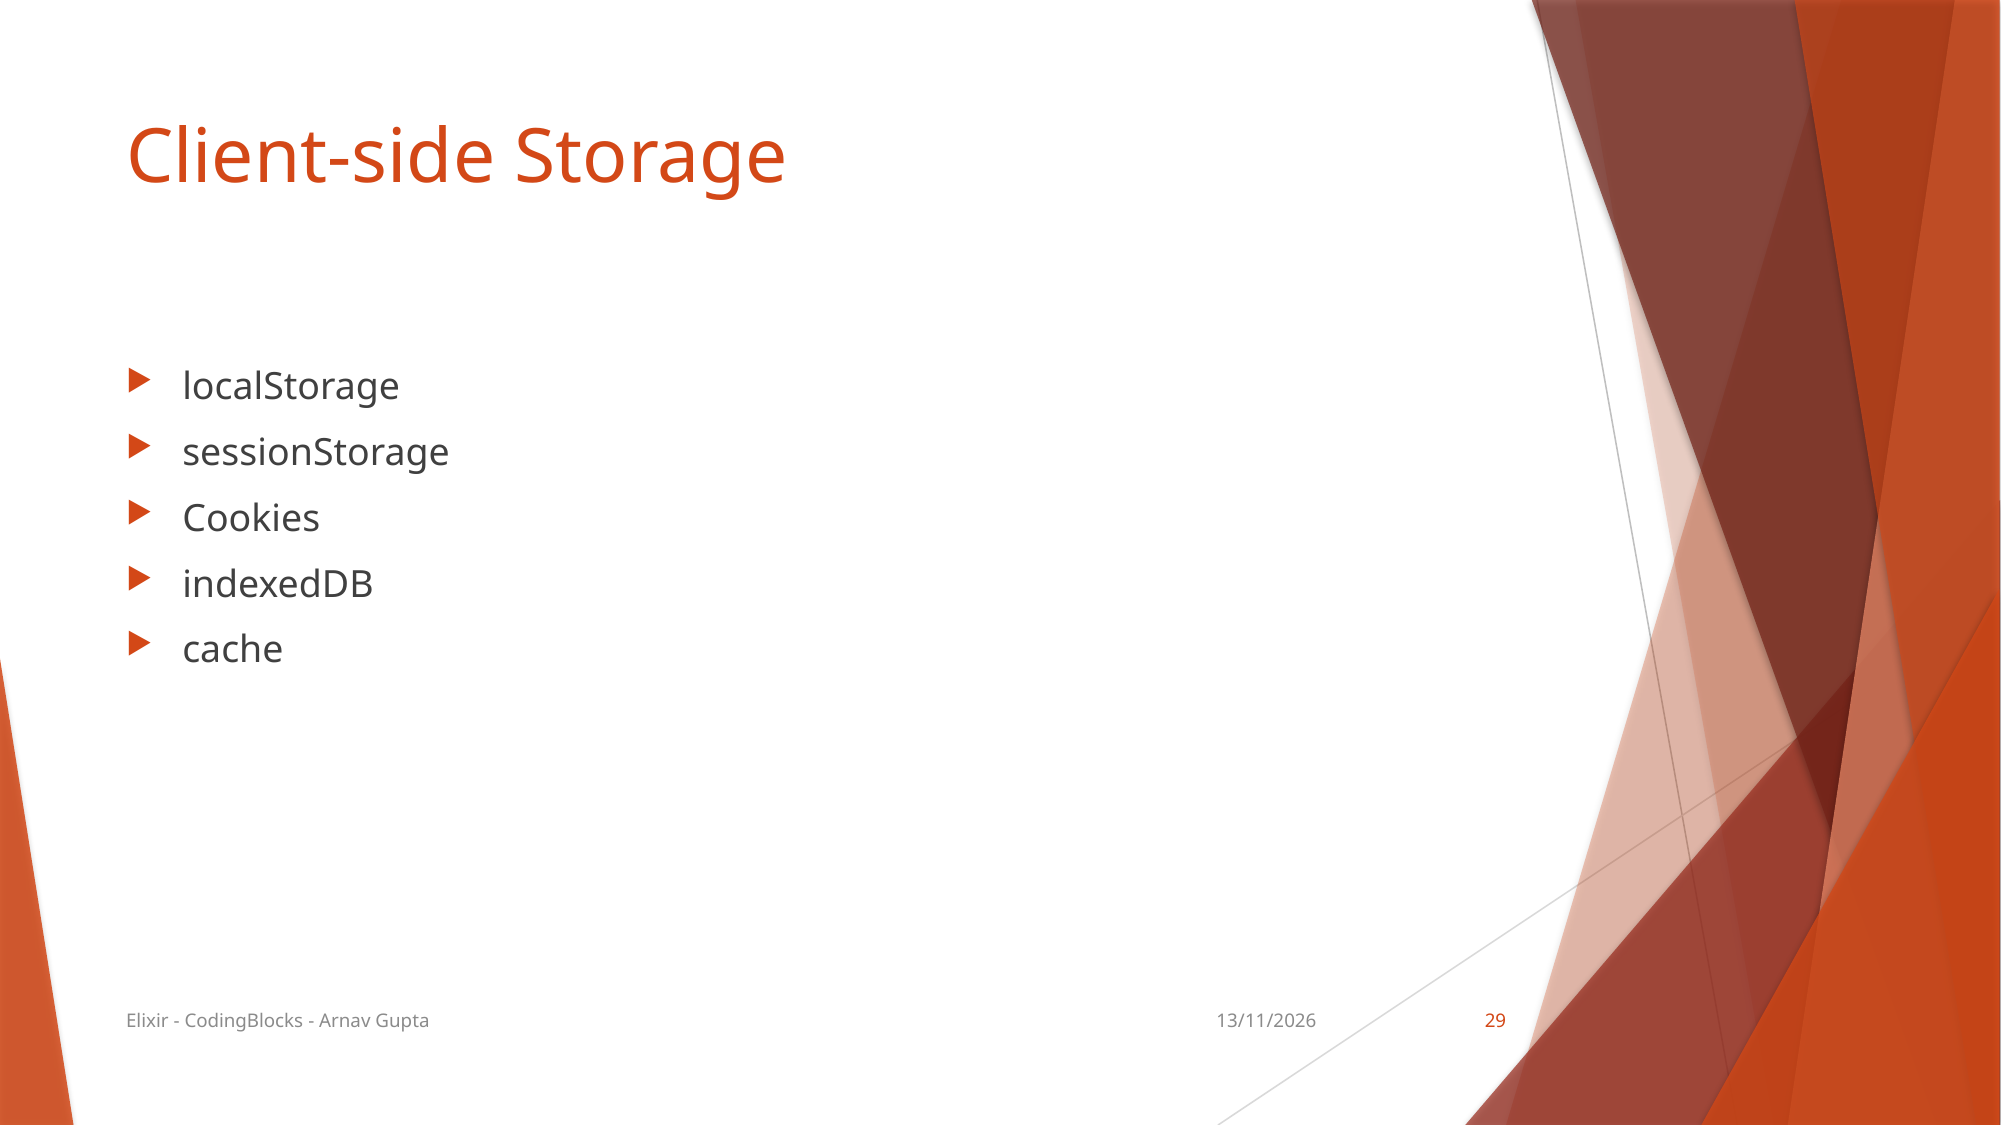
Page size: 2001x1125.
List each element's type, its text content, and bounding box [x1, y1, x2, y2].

slide_number 29 [1409, 991, 1522, 1051]
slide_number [1181, 991, 1332, 1051]
footer Elixir - CodingBlocks - Arnav Gupta [111, 991, 1145, 1051]
title Client-side Storage [111, 99, 1522, 317]
list localStorage sessionStorage Cookies indexedDB cache [111, 354, 1522, 992]
